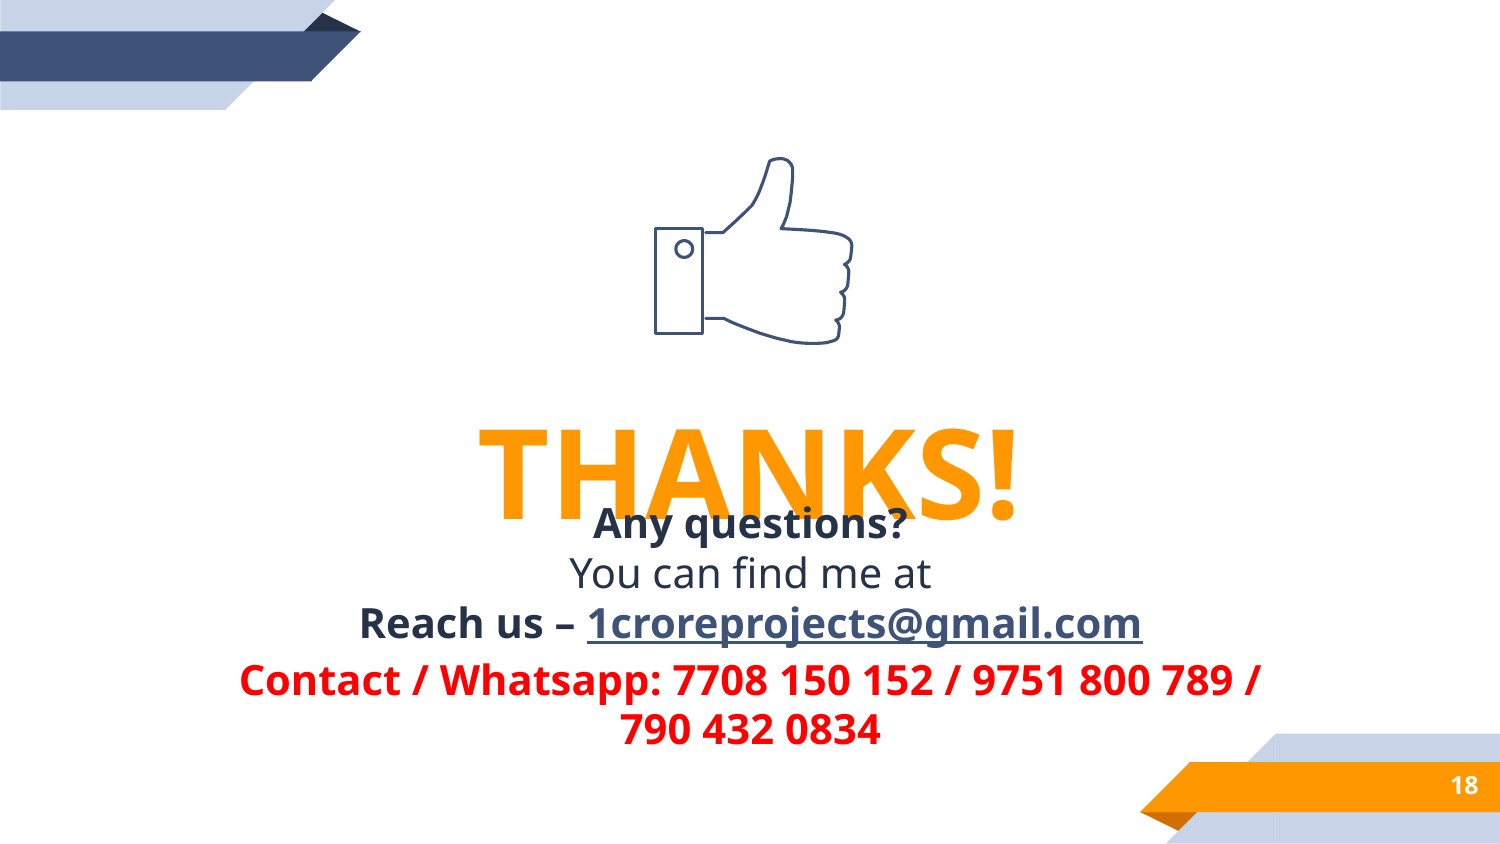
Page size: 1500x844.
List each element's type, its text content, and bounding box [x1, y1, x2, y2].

subtitle Any questions? You can find me at Reach us – 1croreprojects@gmail.com Contact / Whatsapp: 7708 150 152 / 9751 800 789 / 790 432 0834 [209, 514, 1292, 735]
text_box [655, 158, 853, 344]
slide_number 18 [1249, 760, 1494, 813]
title THANKS! [209, 374, 1291, 514]
